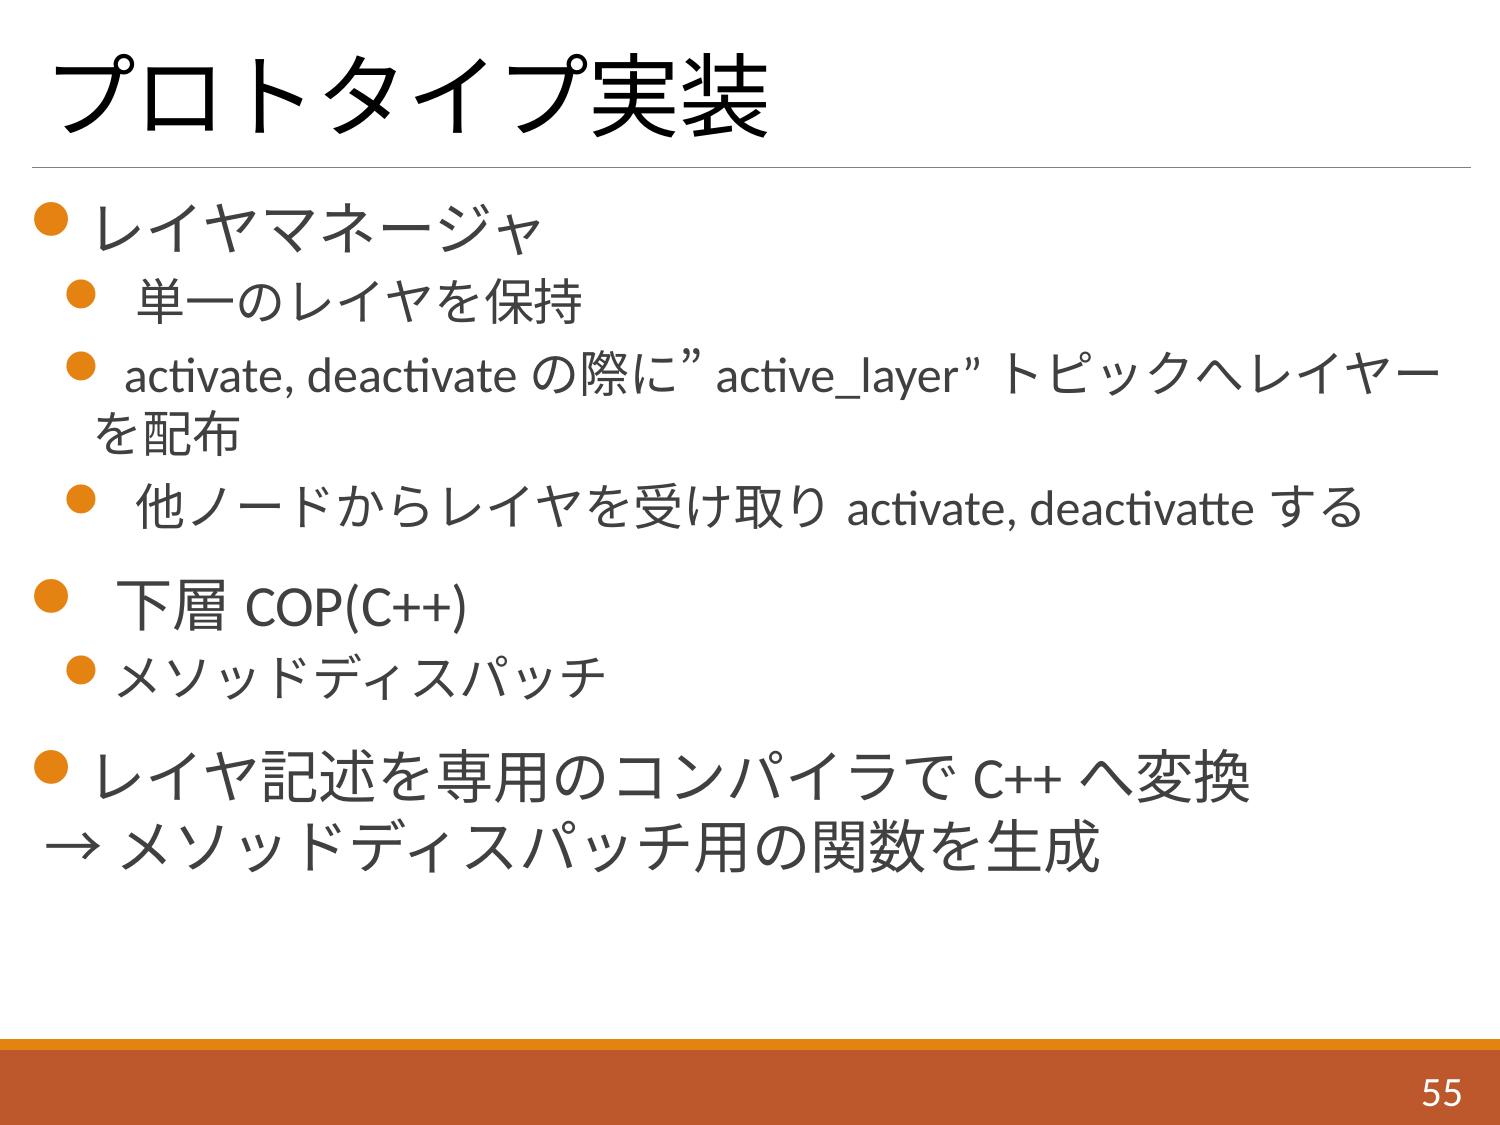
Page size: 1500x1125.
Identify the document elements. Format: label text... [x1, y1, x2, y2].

title プロトタイプ実装 [29, 26, 1479, 157]
slide_number 54 [1316, 1059, 1479, 1120]
list レイヤマネージャ 単一のレイヤを保持 activate, deactivateの際に”active_layer”トピックへレイヤーを配布 他ノードからレイヤを受け取りactivate, deactivatteする 下層COP(C++) メソッドディスパッチ レイヤ記述を専用のコンパイラでC++へ変換 → メソッドディスパッチ用の関数を生成 [29, 184, 1479, 965]
